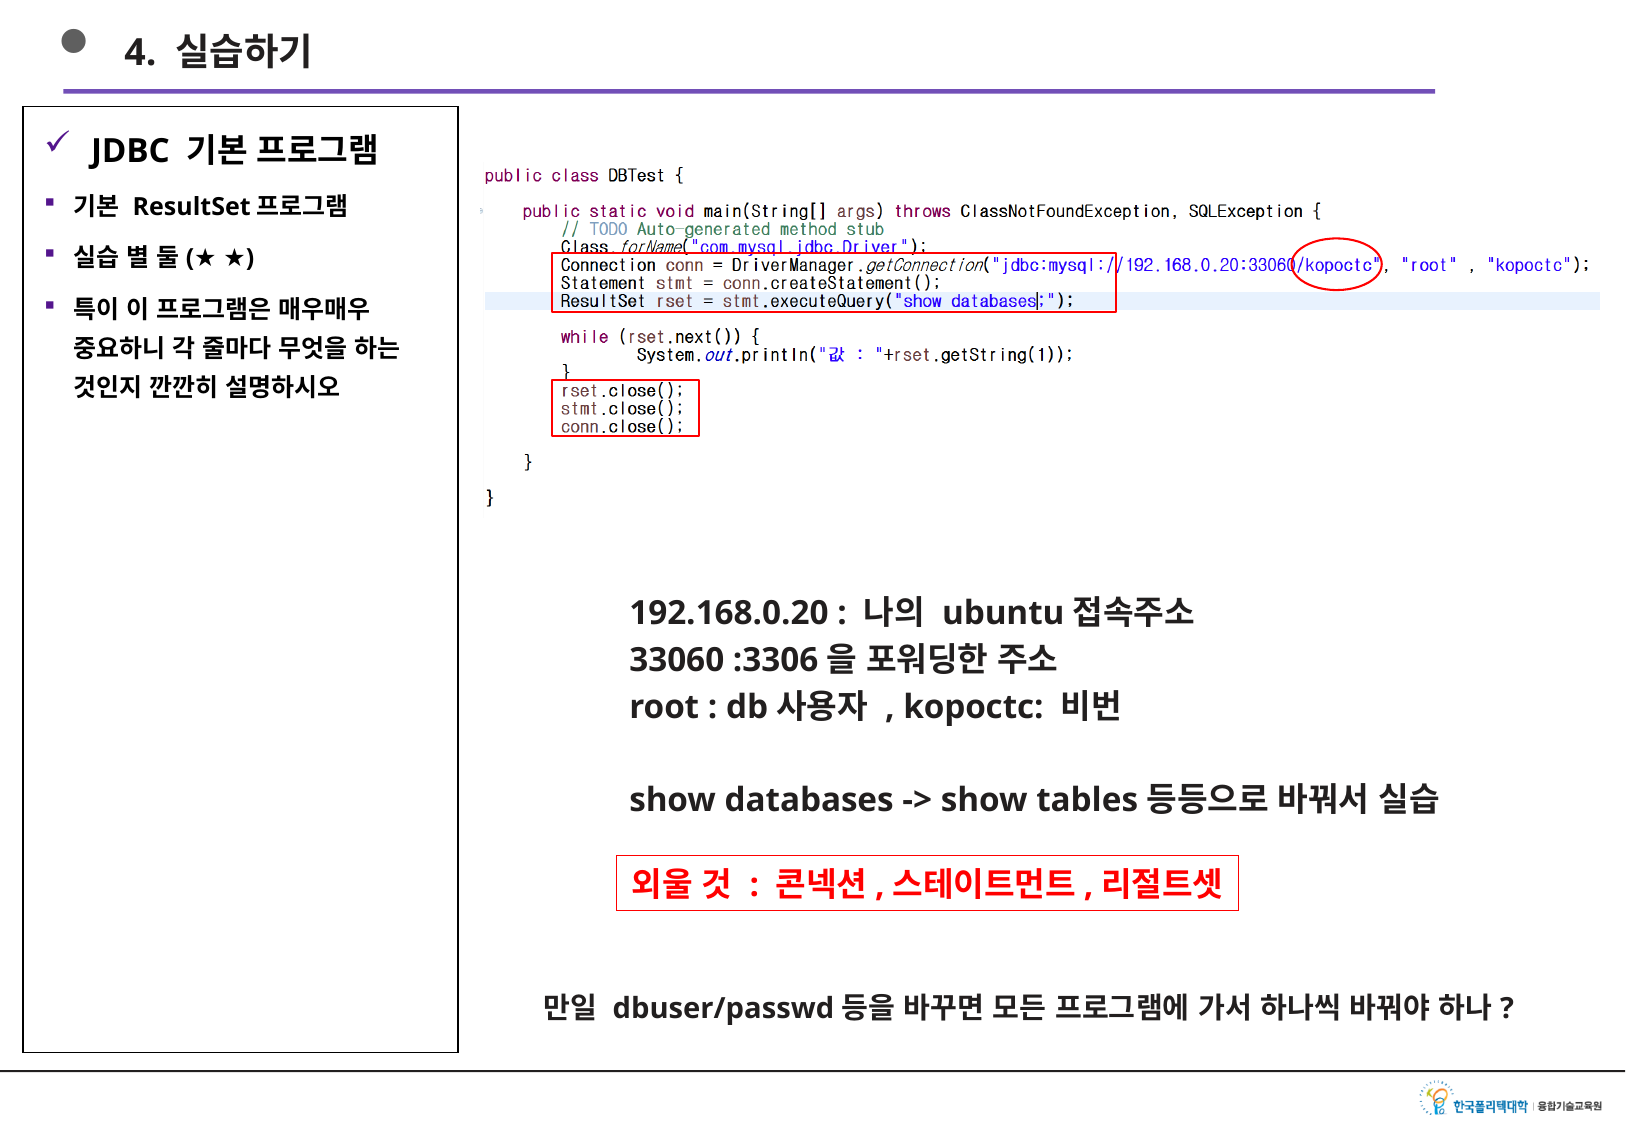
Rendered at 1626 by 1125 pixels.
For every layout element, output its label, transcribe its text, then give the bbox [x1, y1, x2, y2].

picture [479, 162, 1601, 519]
text_box 만일 dbuser/passwd등을 바꾸면 모든 프로그램에 가서 하나씩 바꿔야 하나? [528, 981, 1530, 1032]
picture [1415, 1076, 1604, 1118]
text_box 외울 것 : 콘넥션,스테이트먼트,리절트셋 [616, 855, 1239, 911]
text_box 192.168.0.20 : 나의 ubuntu접속주소 33060 :3306을 포워딩한 주소 root : db사용자 , kopoctc: 비번 show databases -> show tables등등으로 바꿔서 실습 [614, 584, 1455, 826]
text_box 4. 실습하기 [109, 20, 943, 93]
text_box JDBC 기본 프로그램 기본 ResultSet프로그램 실습 별 둘(★ ★) 특이 이 프로그램은 매우매우 중요하니 각 줄마다 무엇을 하는 것인지 깐깐히 설명하시오 [22, 106, 458, 1053]
